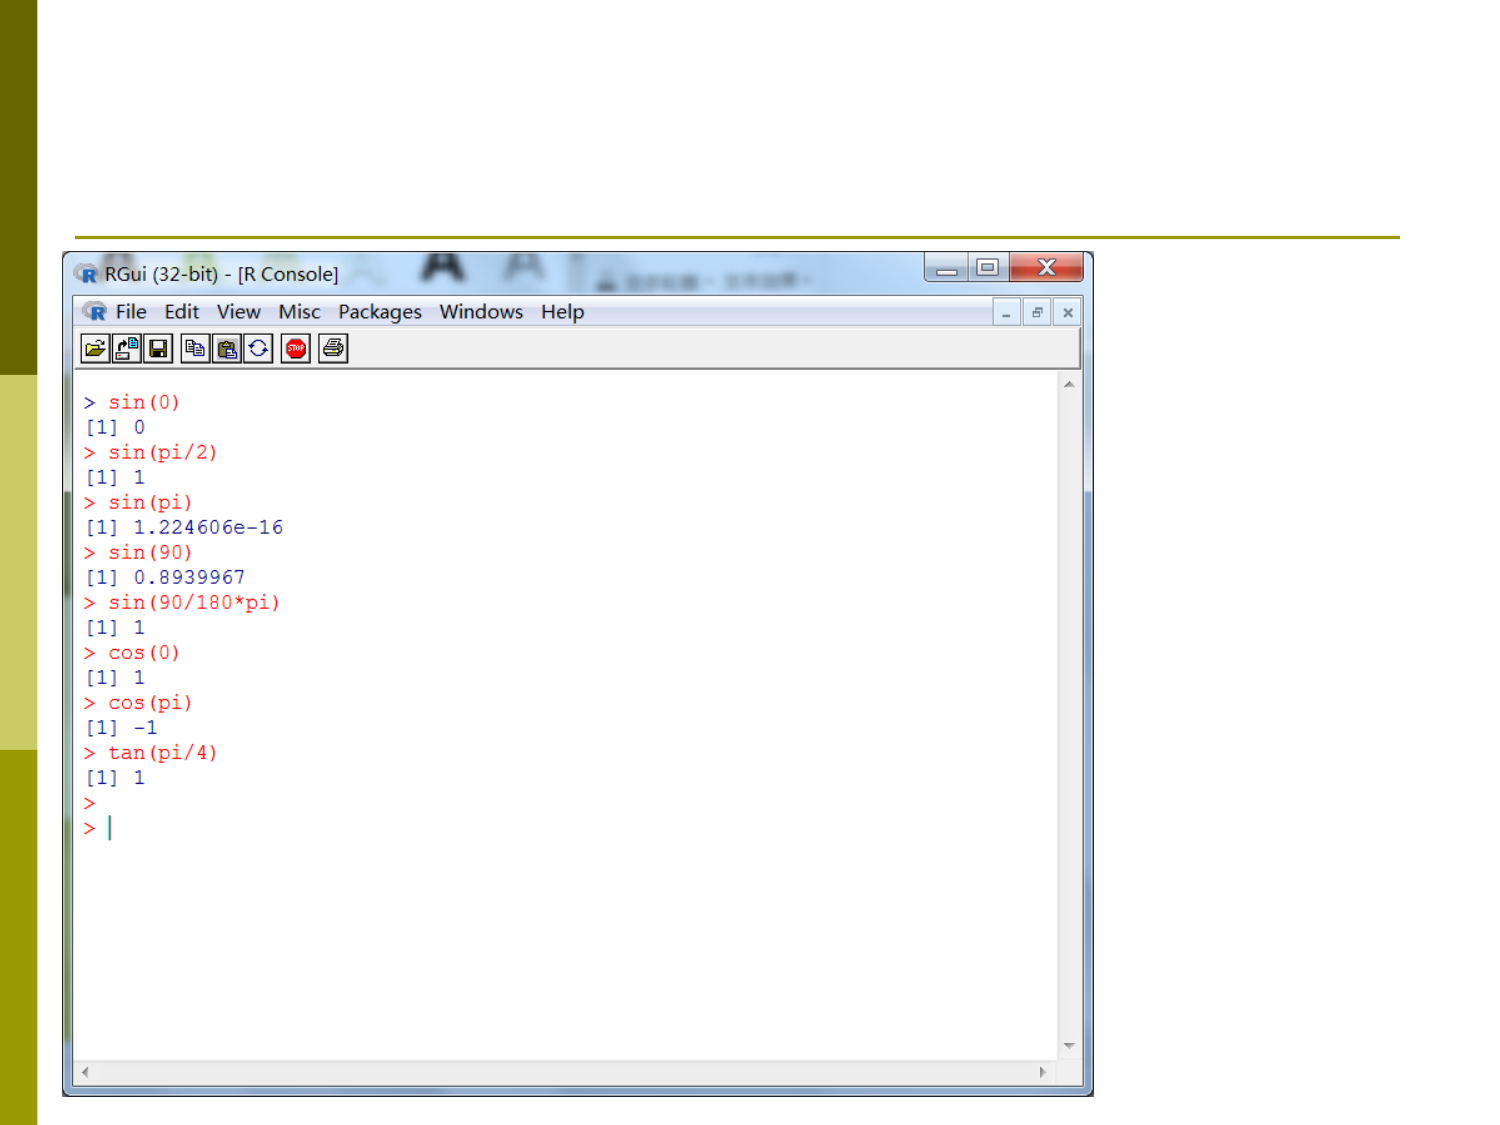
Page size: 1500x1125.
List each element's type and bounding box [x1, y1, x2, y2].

picture [62, 251, 1094, 1097]
